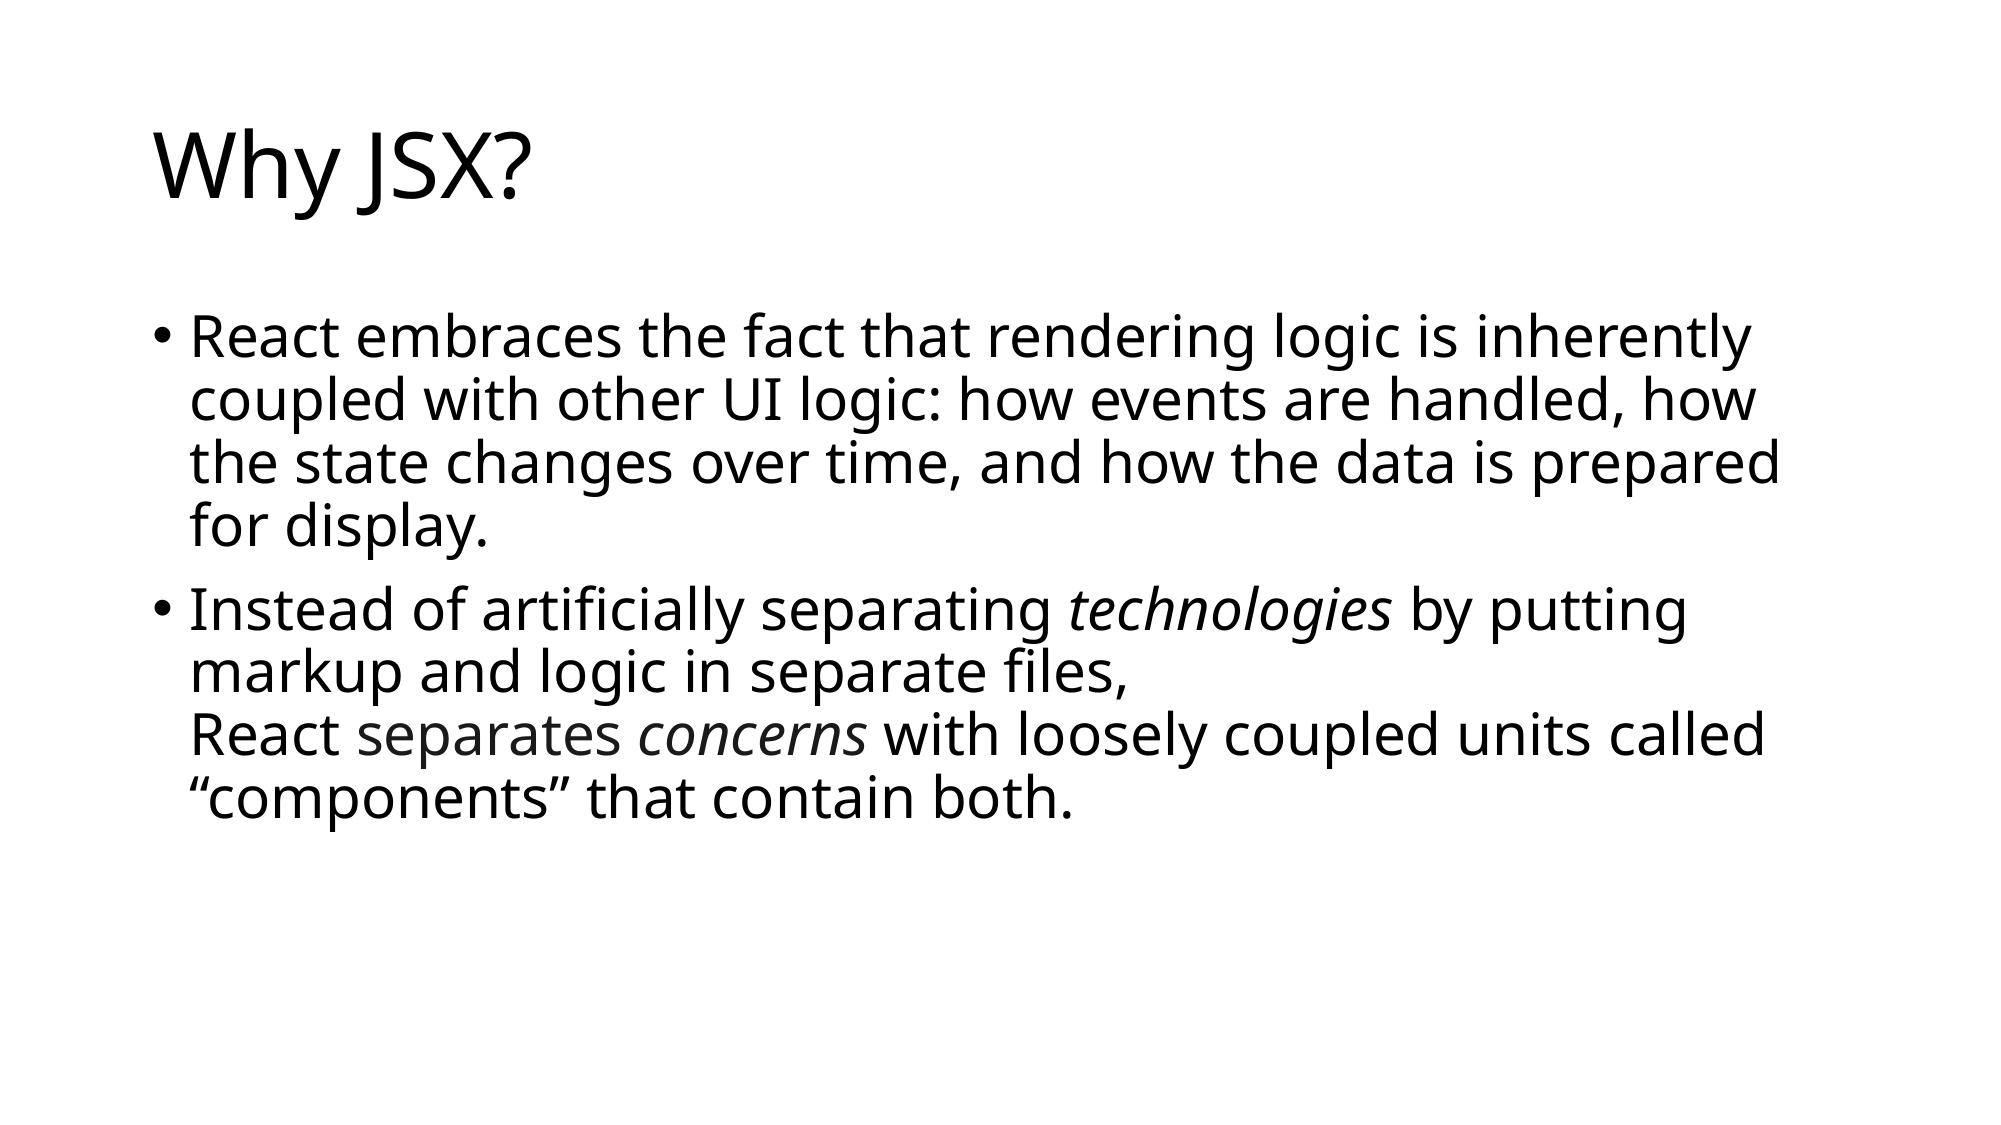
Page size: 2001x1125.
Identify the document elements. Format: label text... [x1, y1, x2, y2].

title Why JSX? [137, 59, 1863, 278]
list React embraces the fact that rendering logic is inherently coupled with other UI logic: how events are handled, how the state changes over time, and how the data is prepared for display. Instead of artificially separating technologies by putting markup and logic in separate files, React separates concerns with loosely coupled units called “components” that contain both. [137, 299, 1863, 1014]
